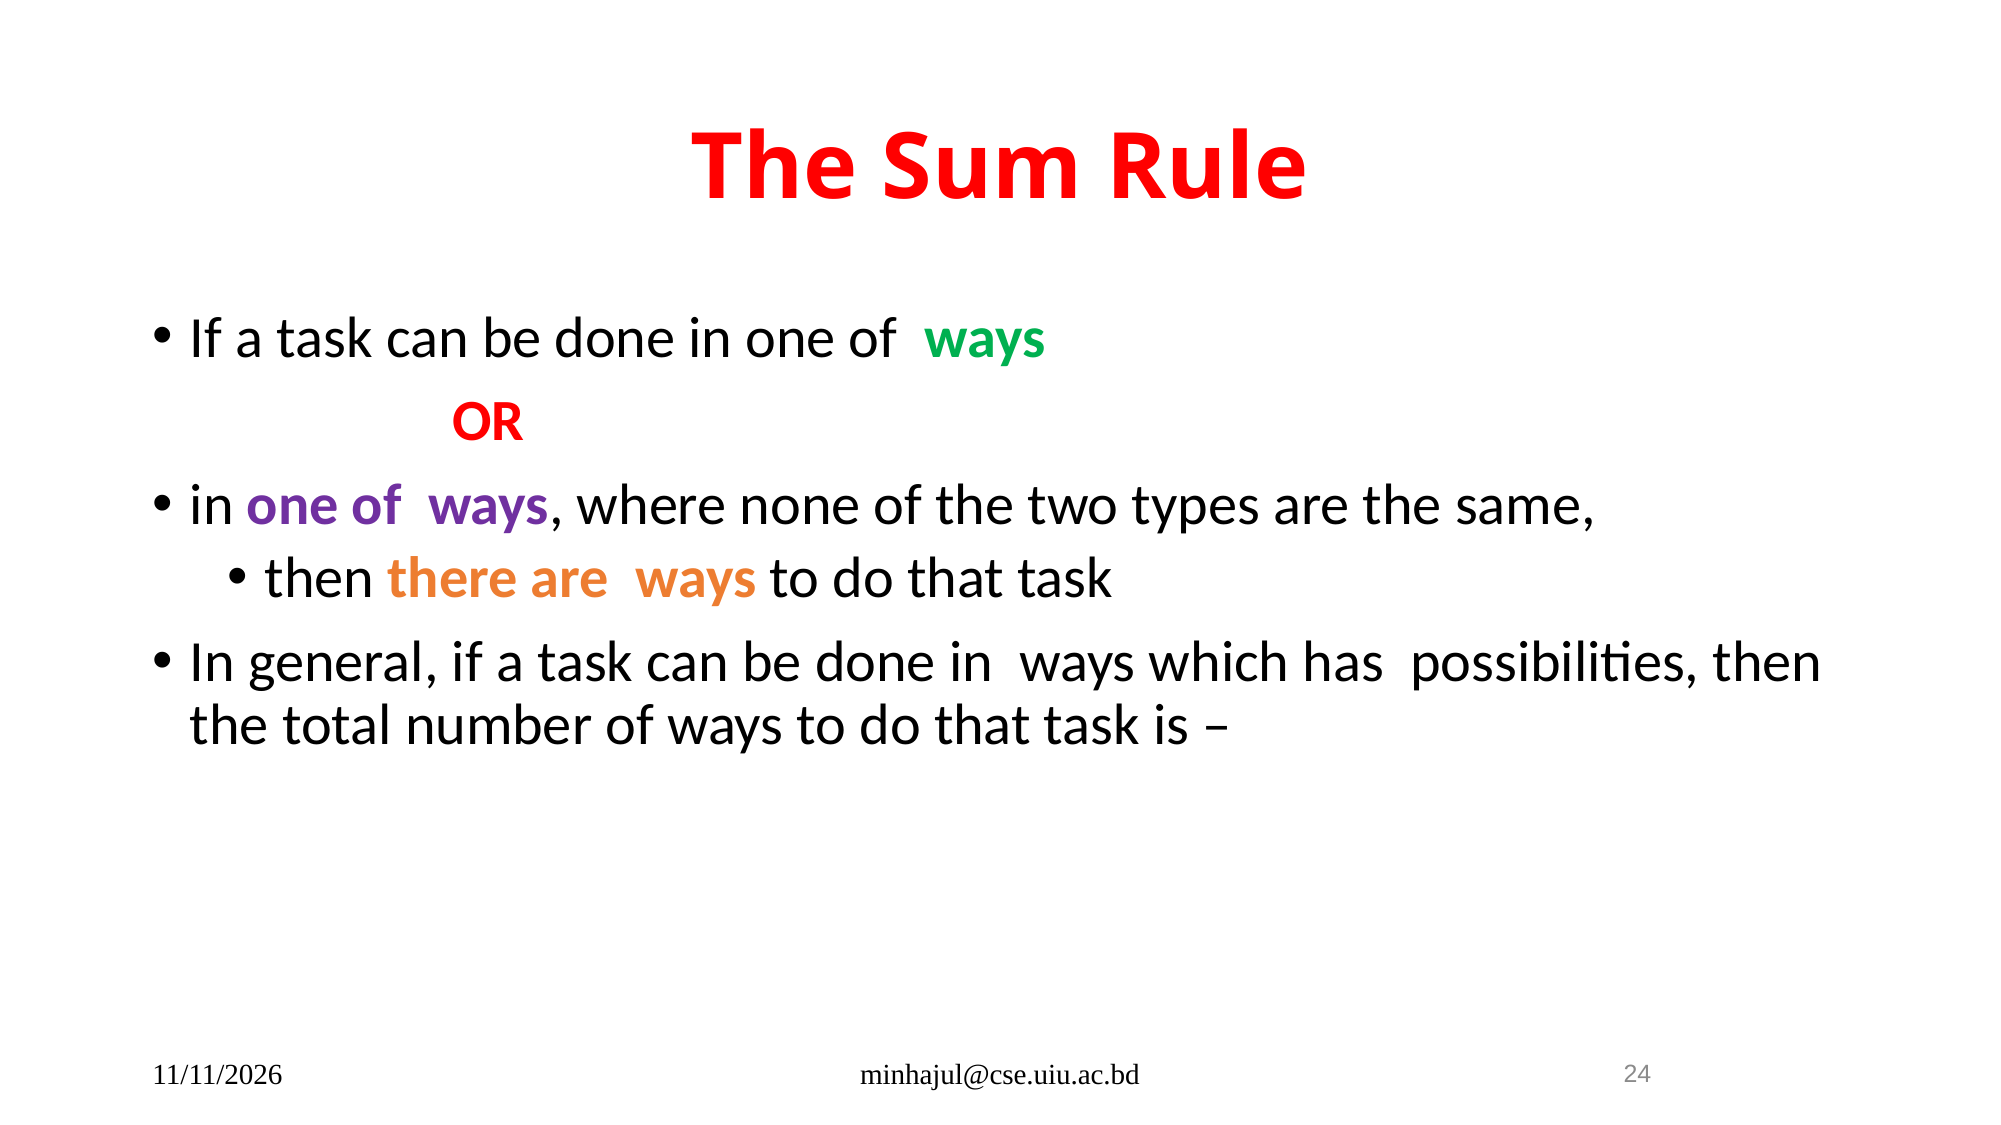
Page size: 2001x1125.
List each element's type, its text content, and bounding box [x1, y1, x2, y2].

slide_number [137, 1042, 588, 1103]
title The Sum Rule [137, 59, 1863, 278]
slide_number 24 [1412, 1042, 1863, 1103]
footer minhajul@cse.uiu.ac.bd [662, 1042, 1338, 1103]
